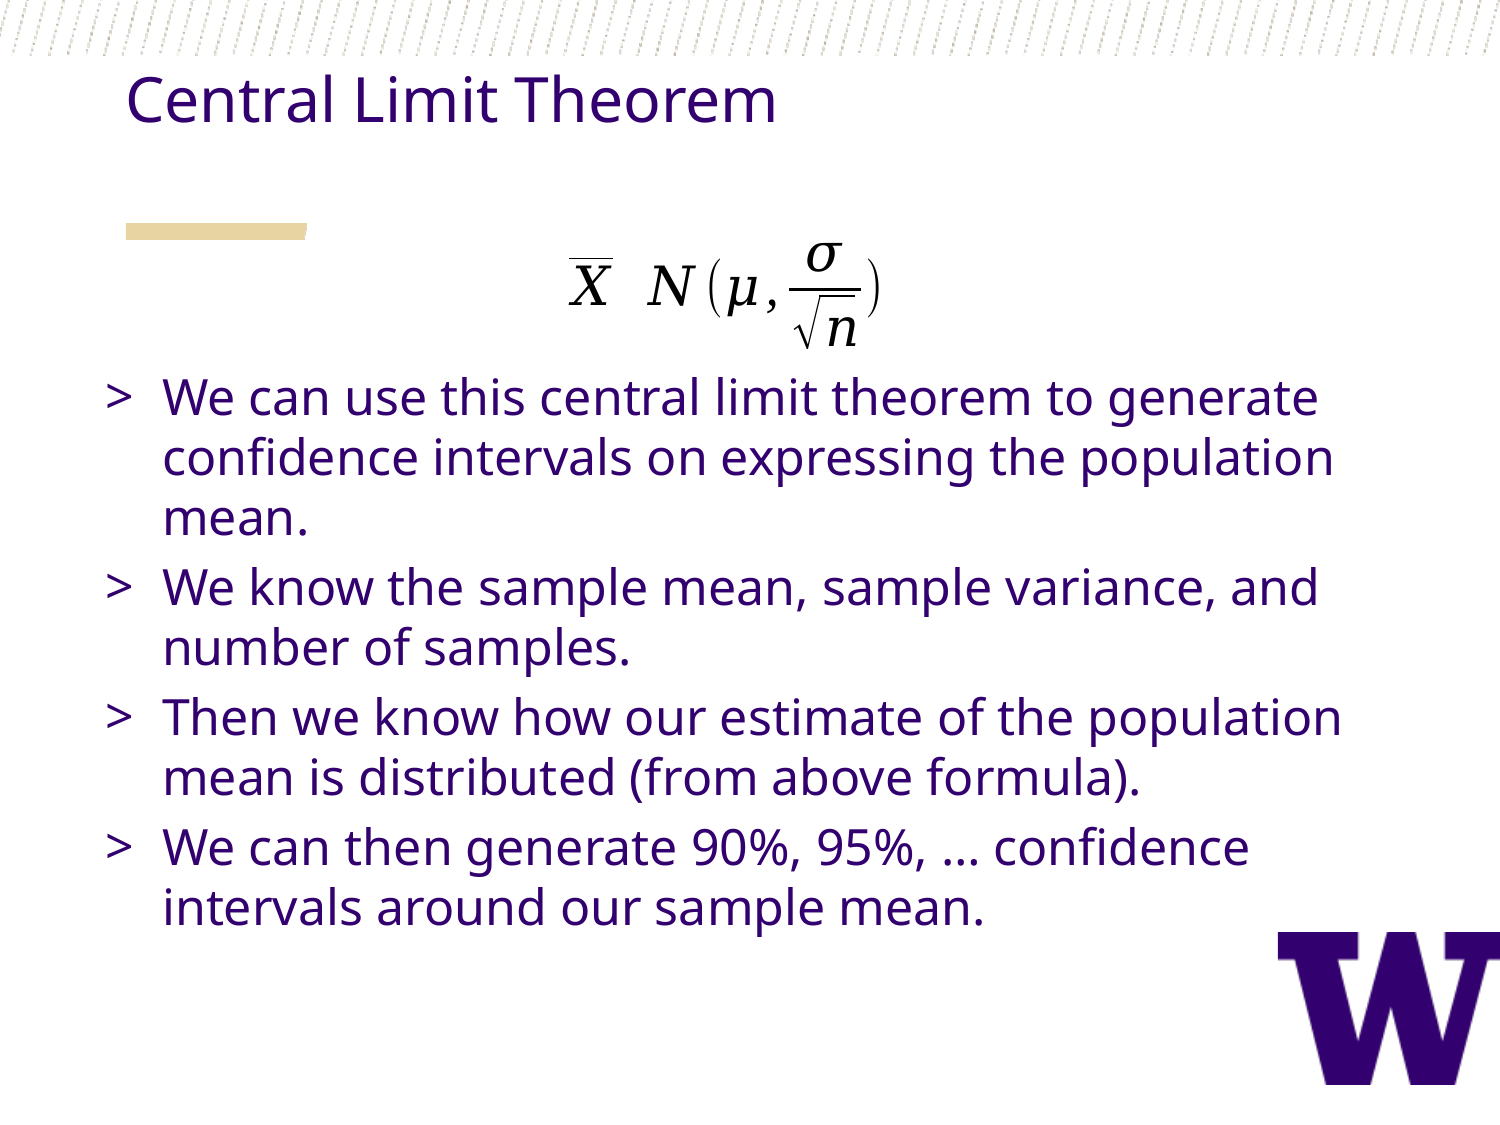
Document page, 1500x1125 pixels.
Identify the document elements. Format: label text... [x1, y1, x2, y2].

picture [0, 0, 1500, 56]
list Central Limit Theorem [110, 60, 1453, 224]
list We can use this central limit theorem to generate confidence intervals on expressing the population mean. We know the sample mean, sample variance, and number of samples. Then we know how our estimate of the population mean is distributed (from above formula). We can then generate 90%, 95%, … confidence intervals around our sample mean. [91, 357, 1436, 1037]
